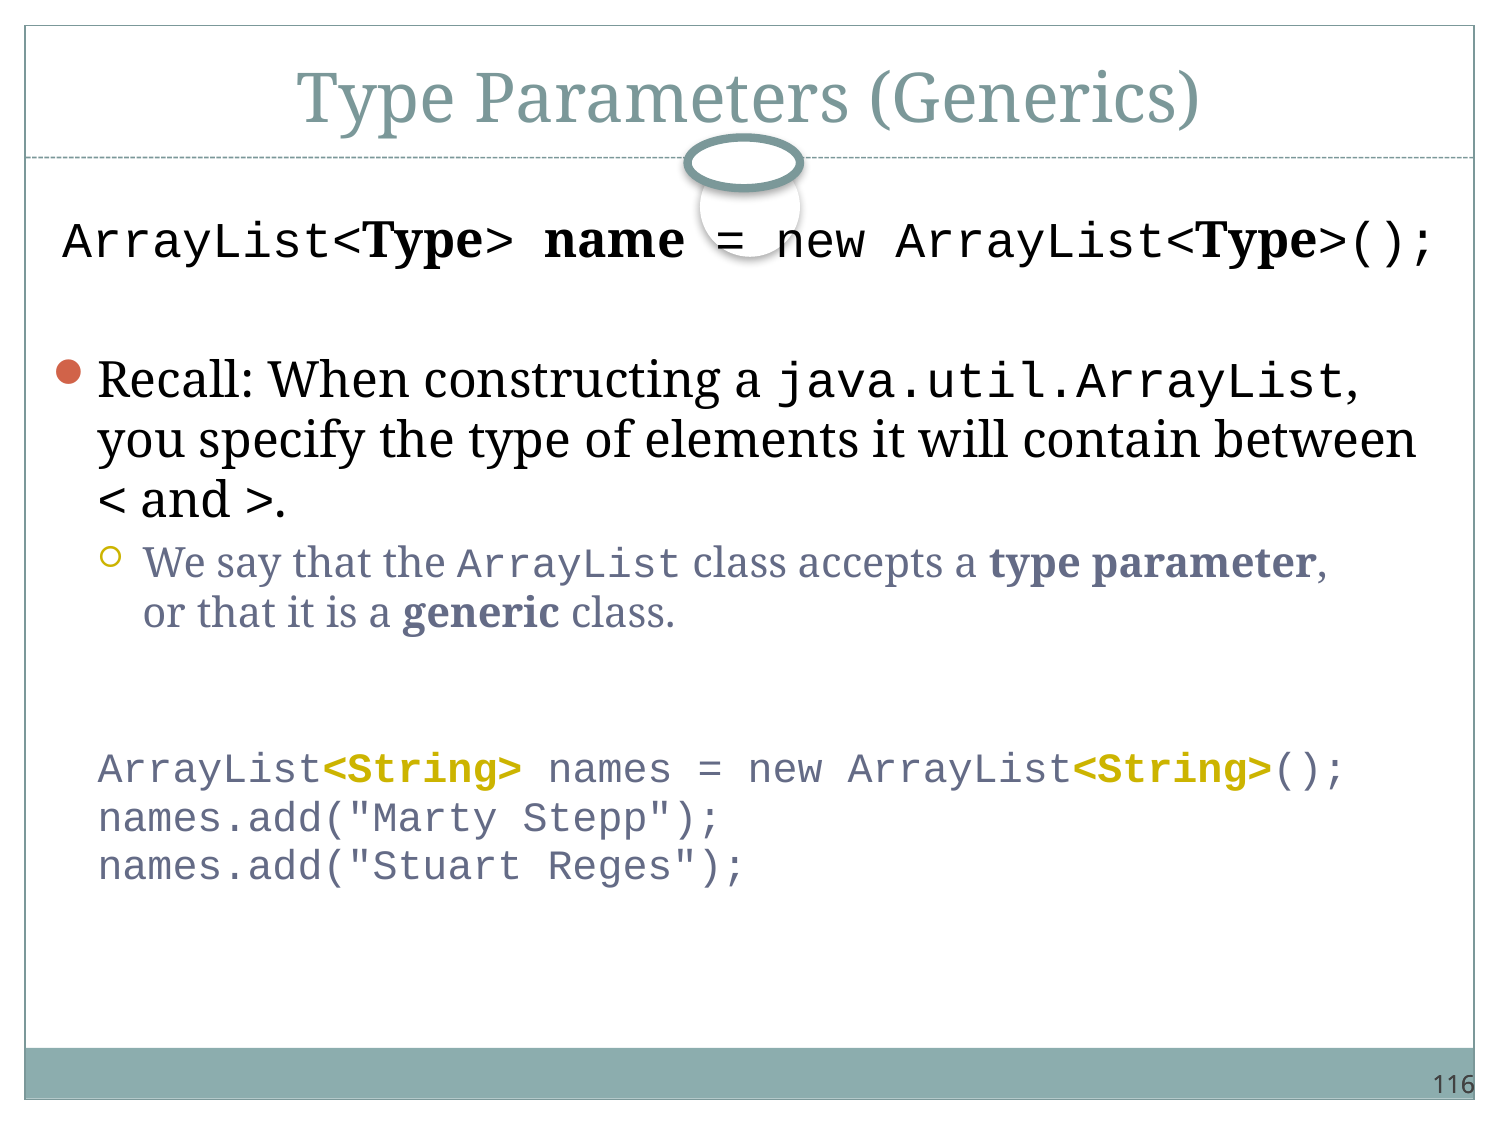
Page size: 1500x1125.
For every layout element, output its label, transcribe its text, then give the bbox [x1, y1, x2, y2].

list ArrayList<Type> name = new ArrayList<Type>(); Recall: When constructing a java.util.ArrayList, you specify the type of elements it will contain between < and >. We say that the ArrayList class accepts a type parameter, or that it is a generic class. ArrayList<String> names = new ArrayList<String>(); names.add("Marty Stepp"); names.add("Stuart Reges"); [37, 200, 1463, 1038]
title Type Parameters (Generics) [49, 37, 1450, 144]
